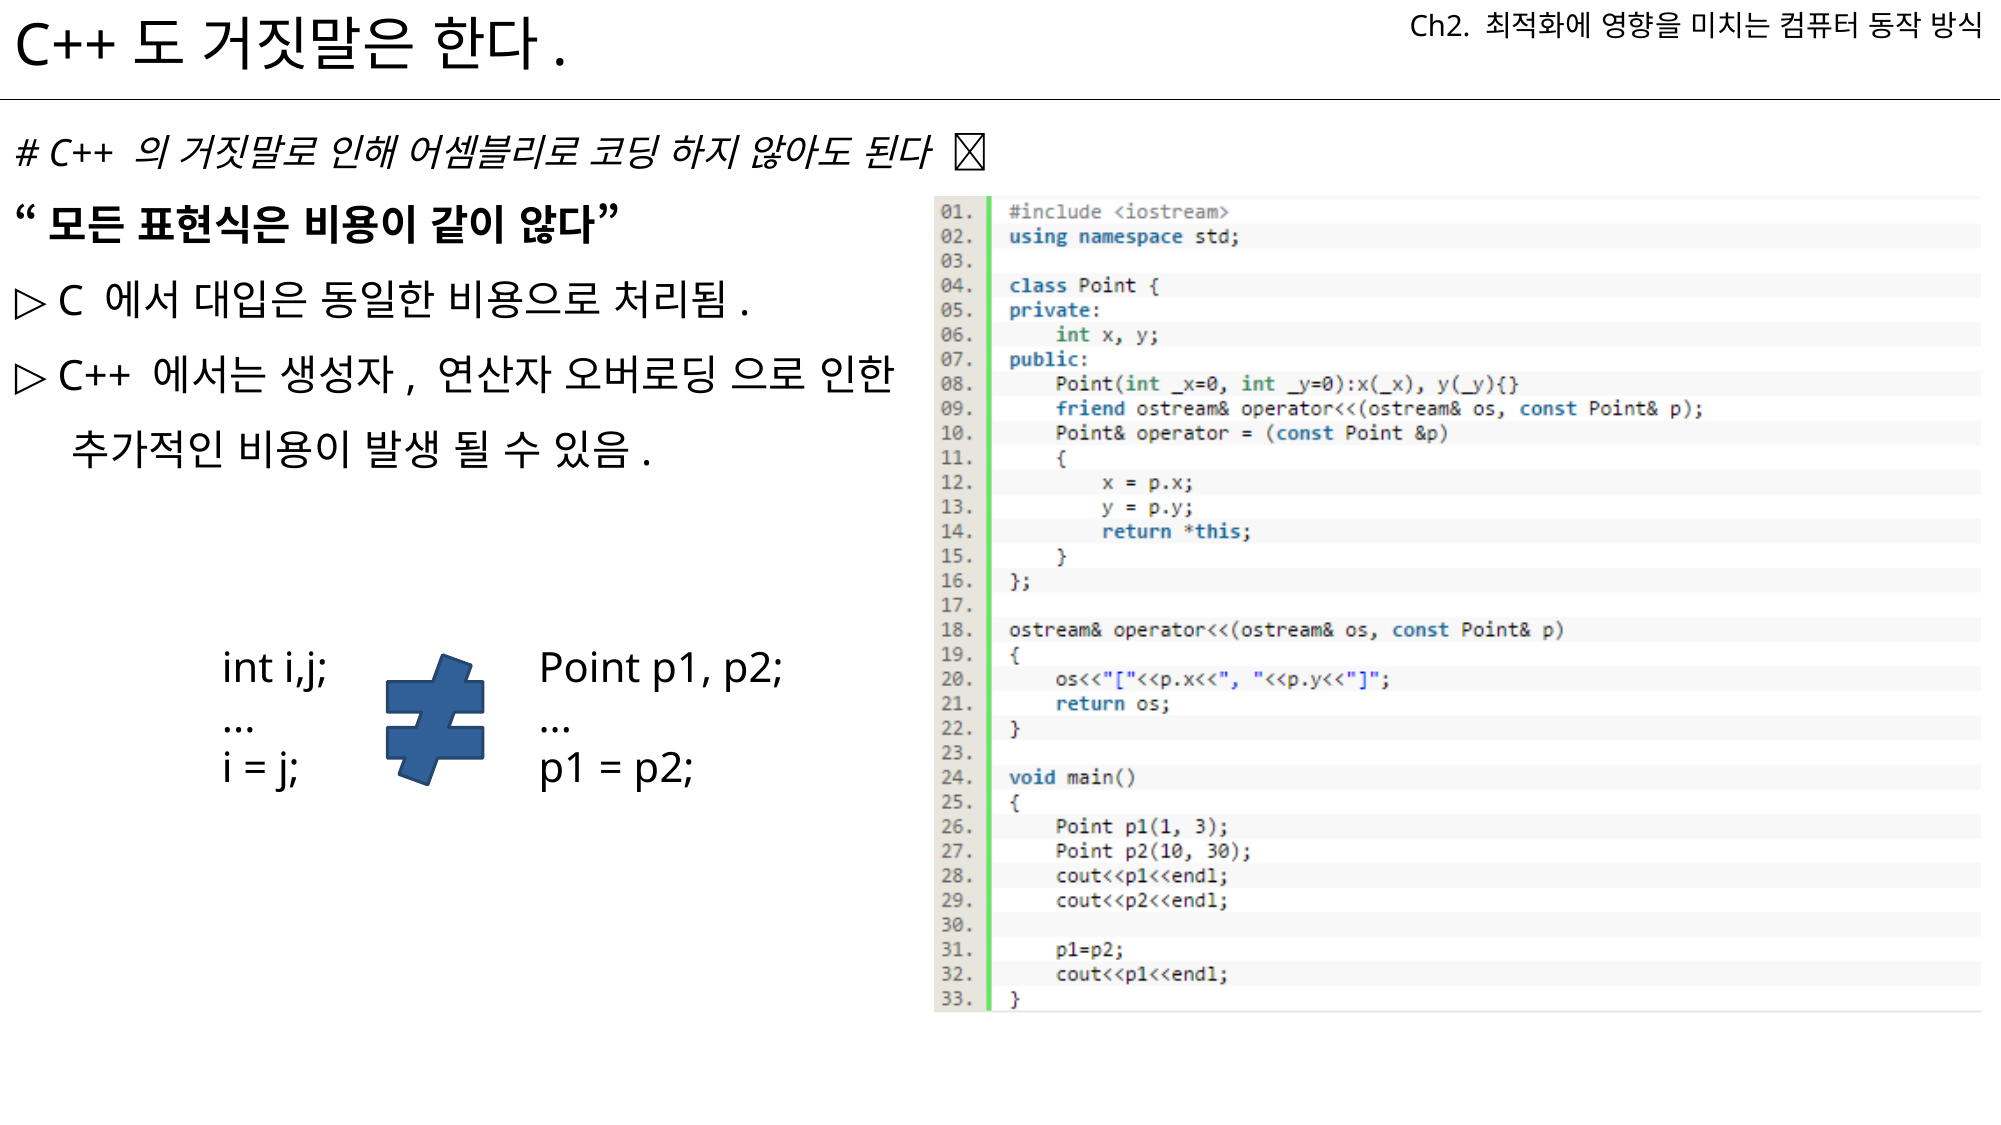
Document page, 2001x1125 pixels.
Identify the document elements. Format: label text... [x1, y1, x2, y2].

text_box # C++ 의 거짓말로 인해 어셈블리로 코딩 하지 않아도 된다  “모든 표현식은 비용이 같이 않다” ▷ C 에서 대입은 동일한 비용으로 처리됨. ▷ C++ 에서는 생성자, 연산자 오버로딩 으로 인한 추가적인 비용이 발생 될 수 있음. [0, 111, 2000, 482]
text_box int i,j; ... i = j; [207, 633, 344, 799]
text_box Point p1, p2; ... p1 = p2; [523, 633, 800, 799]
text_box C++도 거짓말은 한다. [0, 0, 2000, 85]
text_box [385, 653, 485, 787]
text_box Ch2. 최적화에 영향을 미치는 컴퓨터 동작 방식 [1366, 0, 2000, 50]
picture [933, 195, 1981, 1019]
